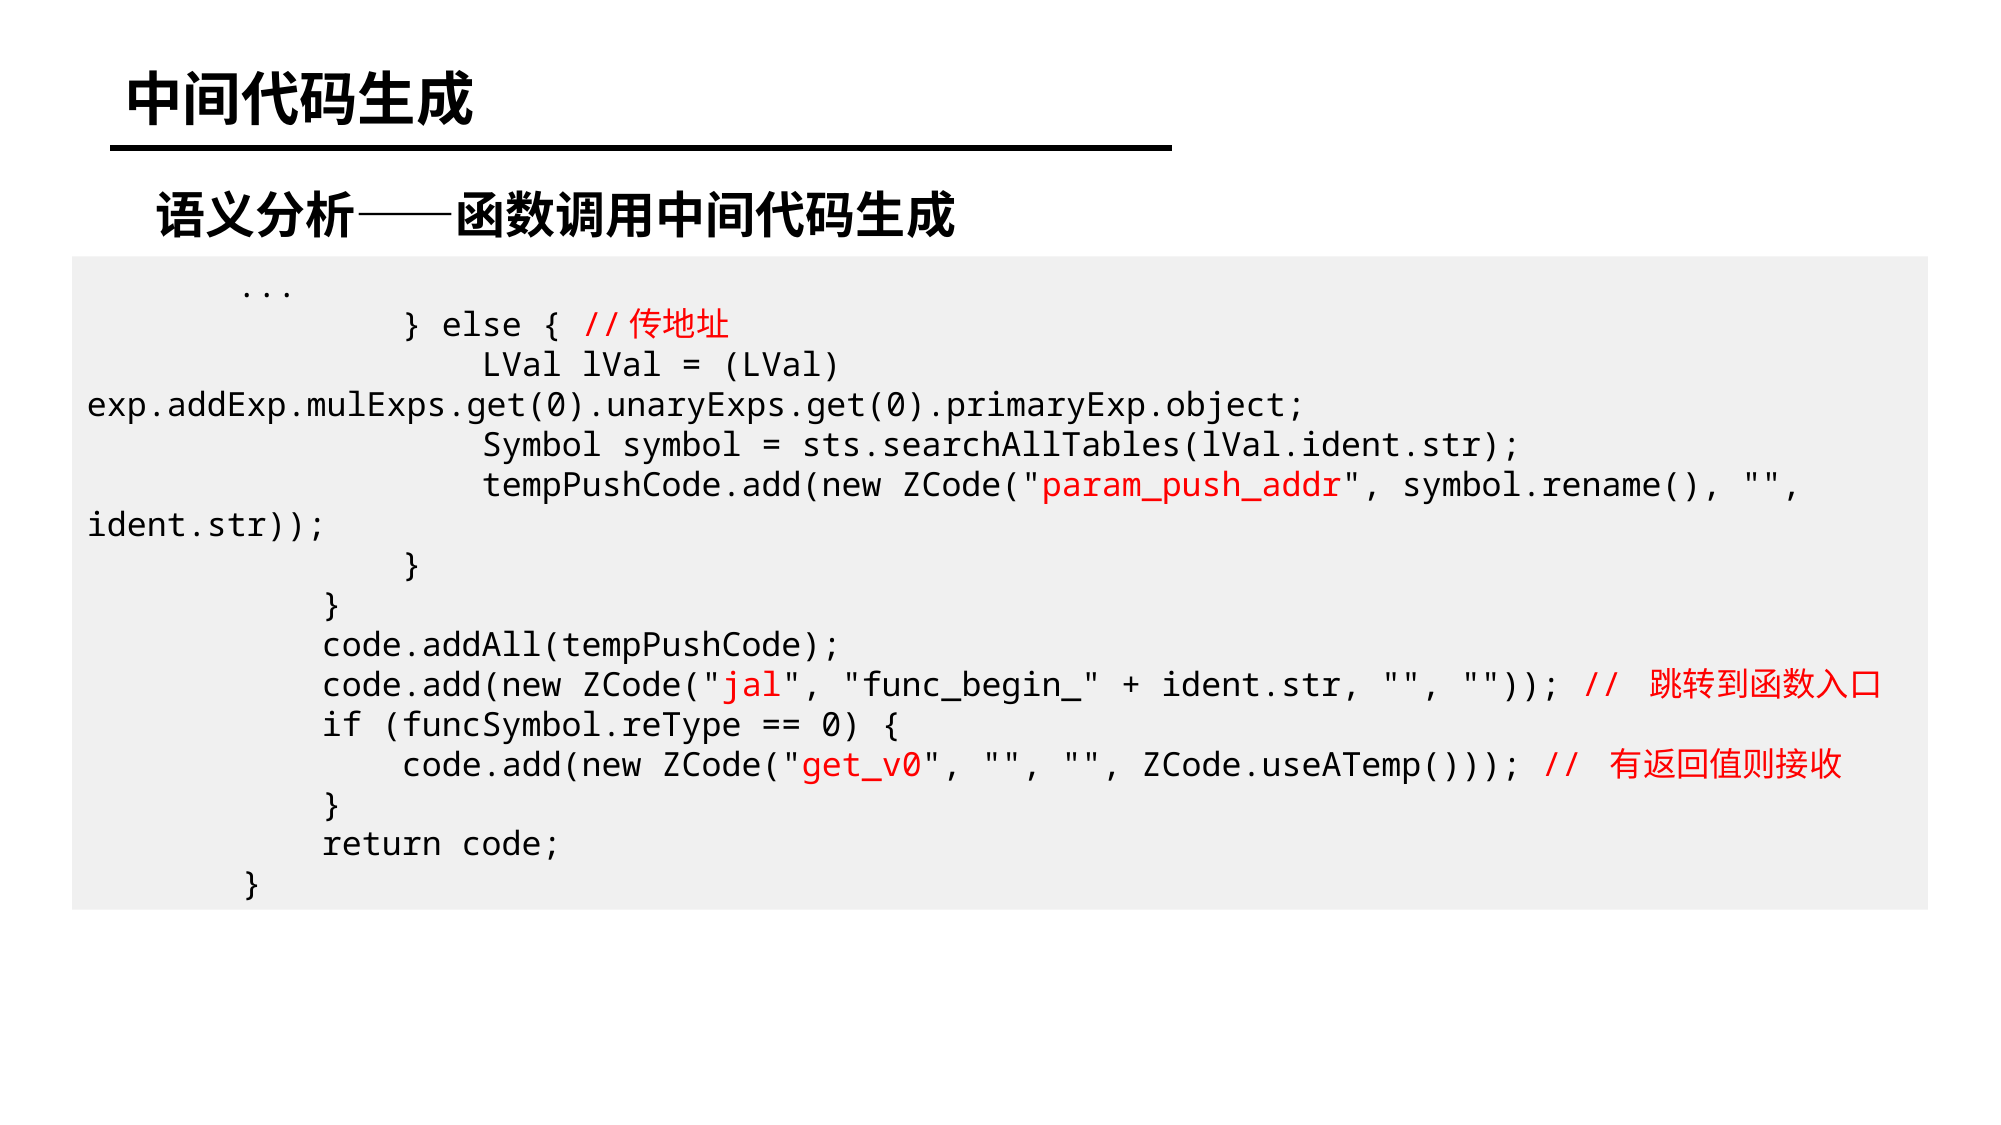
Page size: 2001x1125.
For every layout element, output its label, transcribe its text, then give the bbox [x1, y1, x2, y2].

text_box ... } else { //传地址 LVal lVal = (LVal) exp.addExp.mulExps.get(0).unaryExps.get(0).primaryExp.object; Symbol symbol = sts.searchAllTables(lVal.ident.str); tempPushCode.add(new ZCode("param_push_addr", symbol.rename(), "", ident.str)); } } code.addAll(tempPushCode); code.add(new ZCode("jal", "func_begin_" + ident.str, "", "")); // 跳转到函数入口 if (funcSymbol.reType == 0) { code.add(new ZCode("get_v0", "", "", ZCode.useATemp())); // 有返回值则接收 } return code; } [72, 256, 1928, 910]
text_box 语义分析——函数调用中间代码生成 [140, 182, 1000, 256]
text_box 中间代码生成 [109, 63, 1890, 168]
